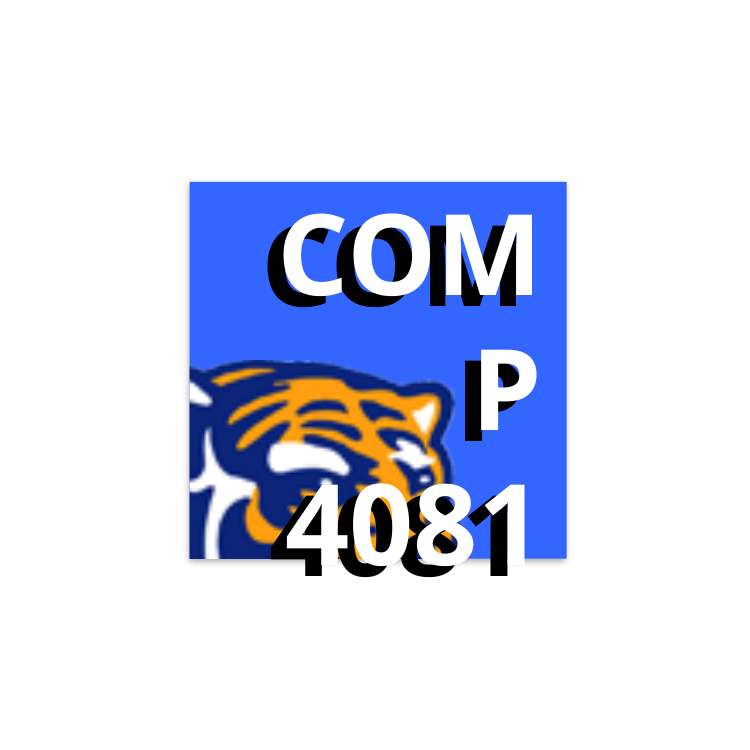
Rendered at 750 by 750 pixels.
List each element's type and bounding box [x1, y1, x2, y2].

text_box [189, 175, 567, 559]
